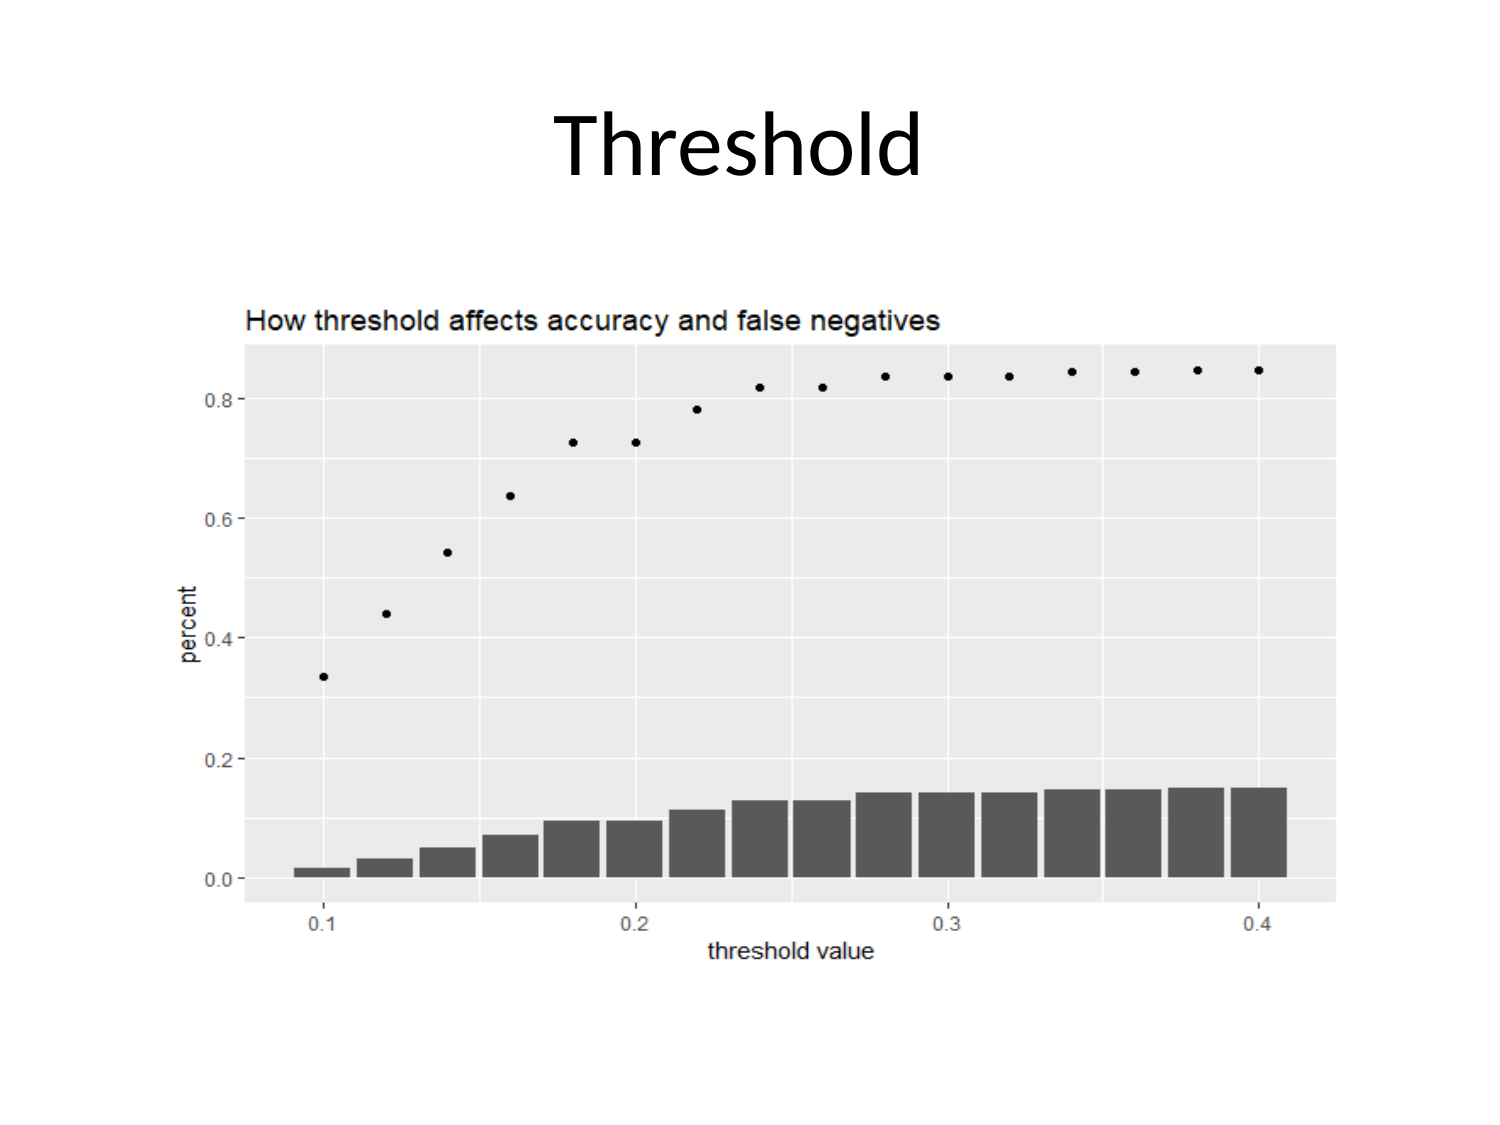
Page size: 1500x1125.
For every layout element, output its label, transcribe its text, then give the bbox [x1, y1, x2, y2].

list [162, 295, 1351, 976]
title Threshold [75, 45, 1425, 233]
